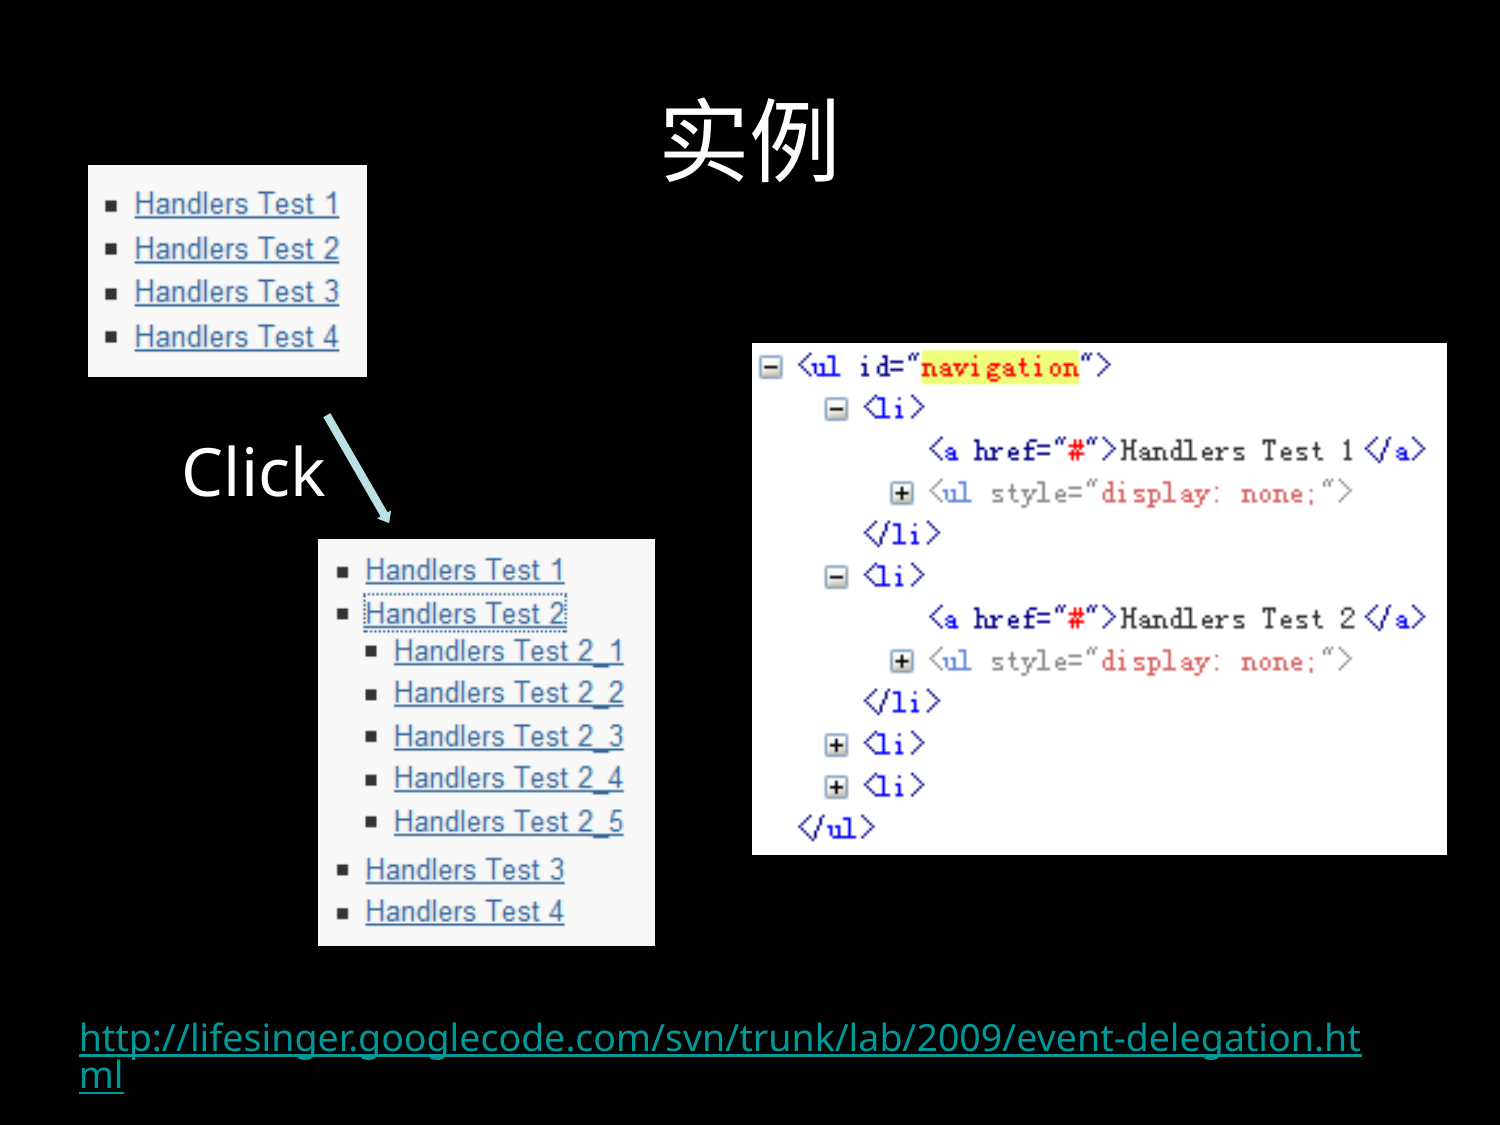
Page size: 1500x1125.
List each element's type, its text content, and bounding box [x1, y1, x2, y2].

text_box Click [166, 422, 341, 518]
text_box http://lifesinger.googlecode.com/svn/trunk/lab/2009/event-delegation.html [64, 1006, 1378, 1072]
text_box [322, 411, 337, 422]
text_box [341, 429, 393, 525]
picture [88, 165, 368, 377]
picture [318, 539, 656, 946]
picture [752, 343, 1448, 856]
title 实例 [74, 44, 1426, 233]
